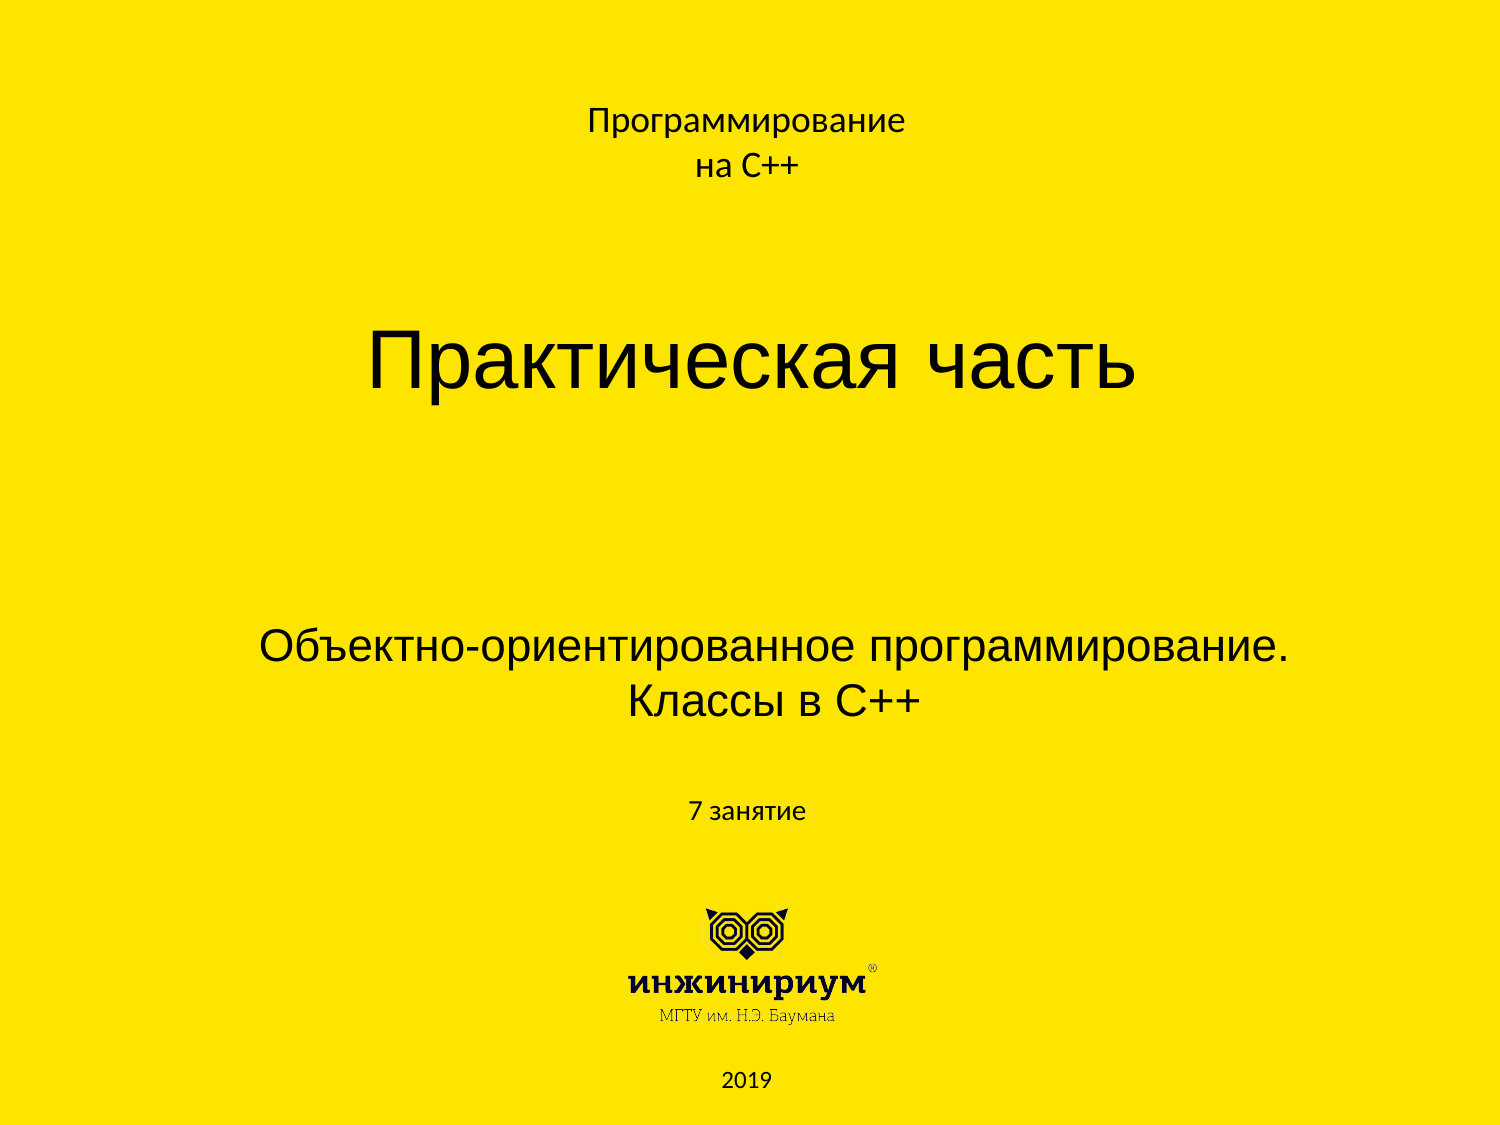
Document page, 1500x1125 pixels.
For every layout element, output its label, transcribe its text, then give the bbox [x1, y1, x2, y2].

text_box 7 занятие [556, 783, 939, 834]
picture [627, 905, 877, 1025]
text_box 2019 [646, 1058, 848, 1099]
text_box Практическая часть [159, 297, 1346, 368]
text_box Объектно-ориентированное программирование. Классы в С++ [181, 608, 1368, 679]
text_box Программирование на C++ [555, 87, 938, 192]
